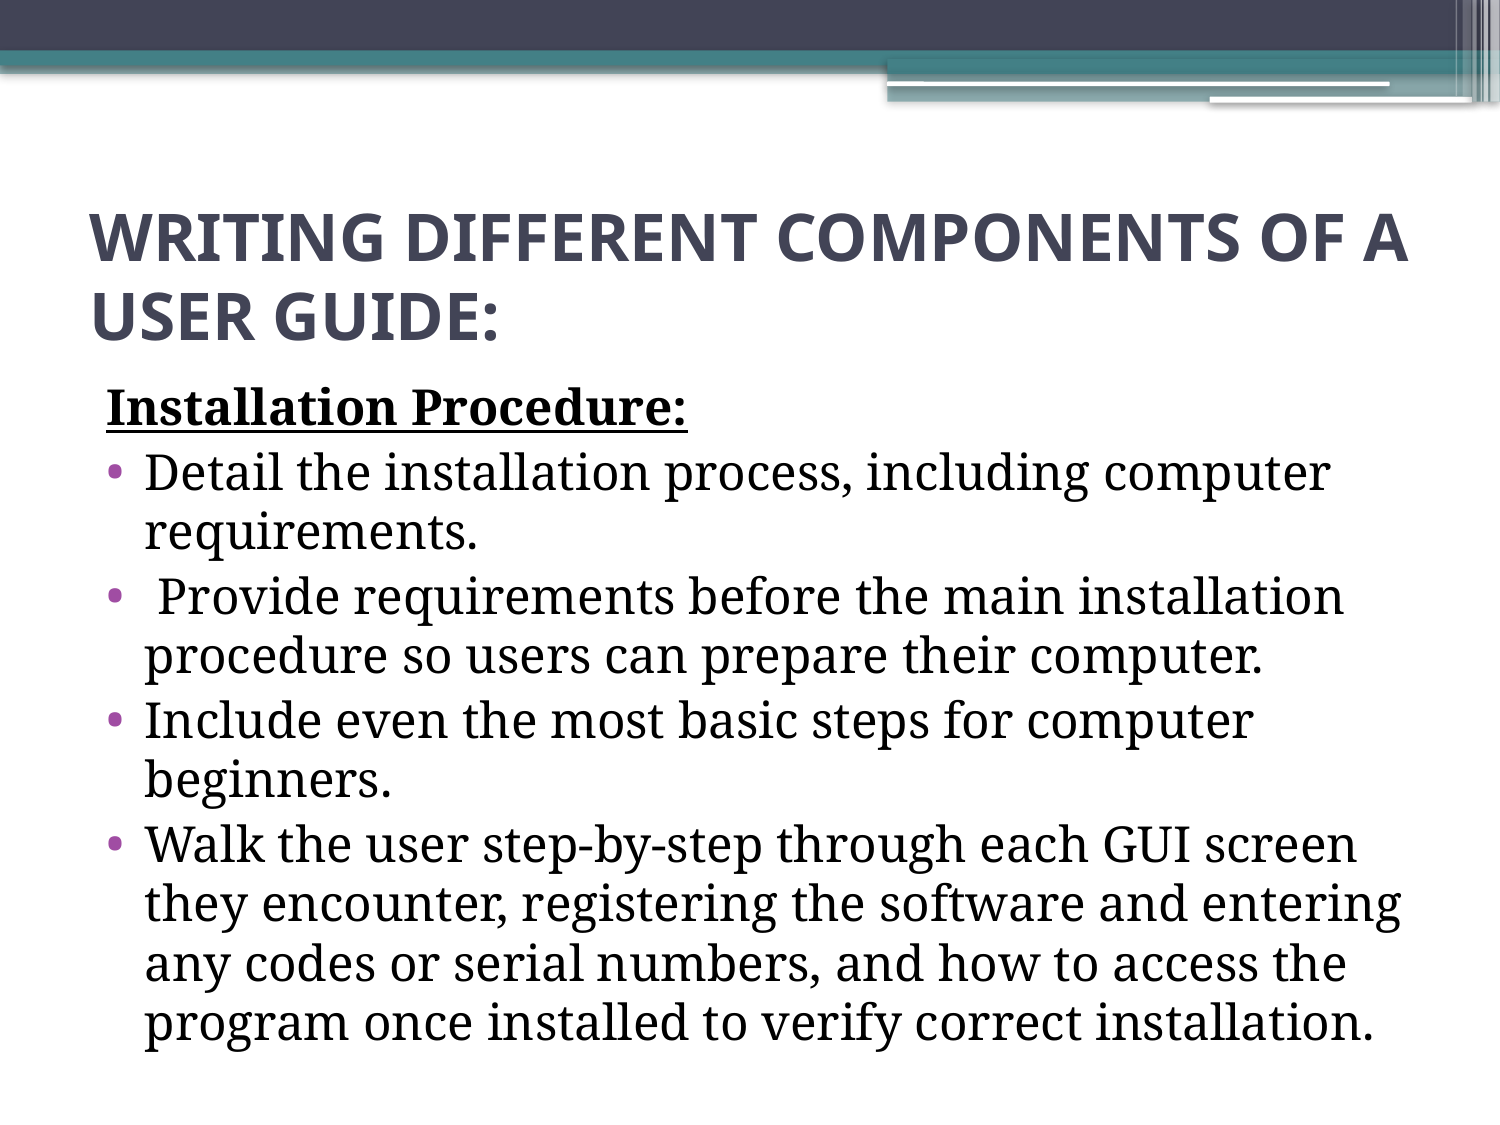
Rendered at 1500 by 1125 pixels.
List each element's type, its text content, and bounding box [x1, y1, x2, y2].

list Installation Procedure: Detail the installation process, including computer requirements. Provide requirements before the main installation procedure so users can prepare their computer. Include even the most basic steps for computer beginners. Walk the user step-by-step through each GUI screen they encounter, registering the software and entering any codes or serial numbers, and how to access the program once installed to verify correct installation. [75, 368, 1425, 1079]
title WRITING DIFFERENT COMPONENTS OF A USER GUIDE: [75, 187, 1425, 363]
